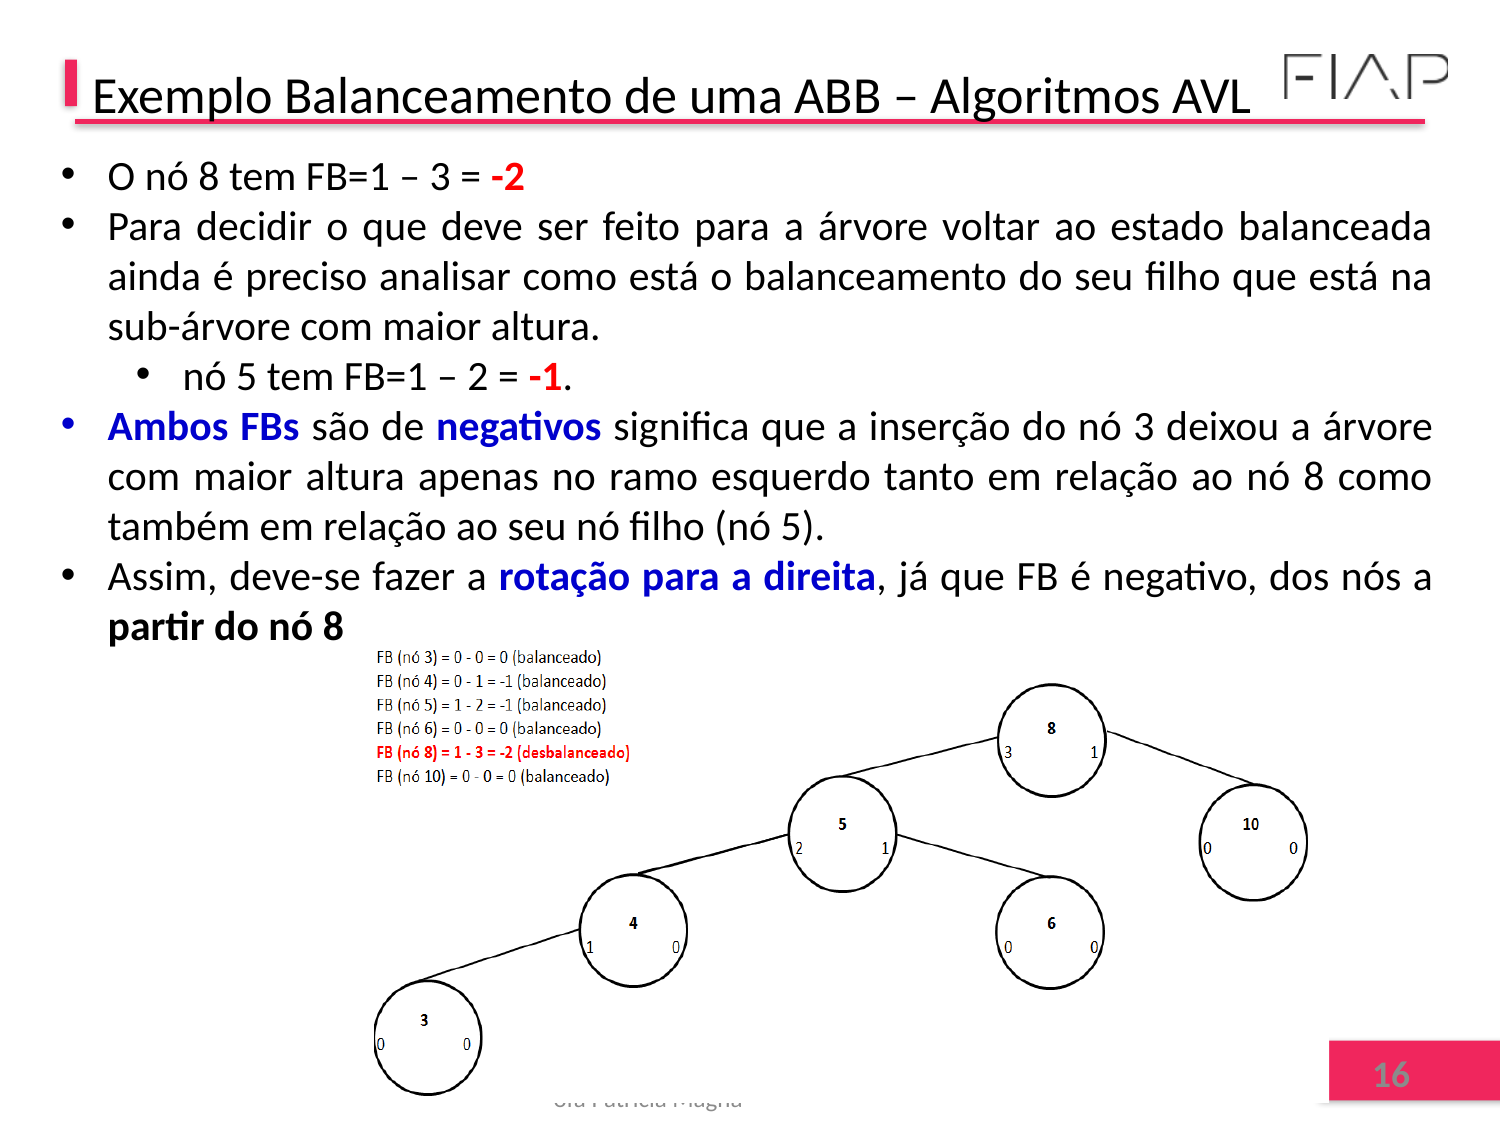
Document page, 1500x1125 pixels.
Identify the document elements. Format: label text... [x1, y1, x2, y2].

text_box O nó 8 tem FB=1 – 3 = -2 Para decidir o que deve ser feito para a árvore voltar ao estado balanceada ainda é preciso analisar como está o balanceamento do seu filho que está na sub-árvore com maior altura. nó 5 tem FB=1 – 2 = -1. Ambos FBs são de negativos significa que a inserção do nó 3 deixou a árvore com maior altura apenas no ramo esquerdo tanto em relação ao nó 8 como também em relação ao seu nó filho (nó 5). Assim, deve-se fazer a rotação para a direita, já que FB é negativo, dos nós a partir do nó 8 [46, 141, 1449, 657]
slide_number 16 [1335, 1042, 1425, 1103]
title Exemplo Balanceamento de uma ABB – Algoritmos AVL [77, 53, 1427, 131]
picture [373, 643, 1330, 1103]
